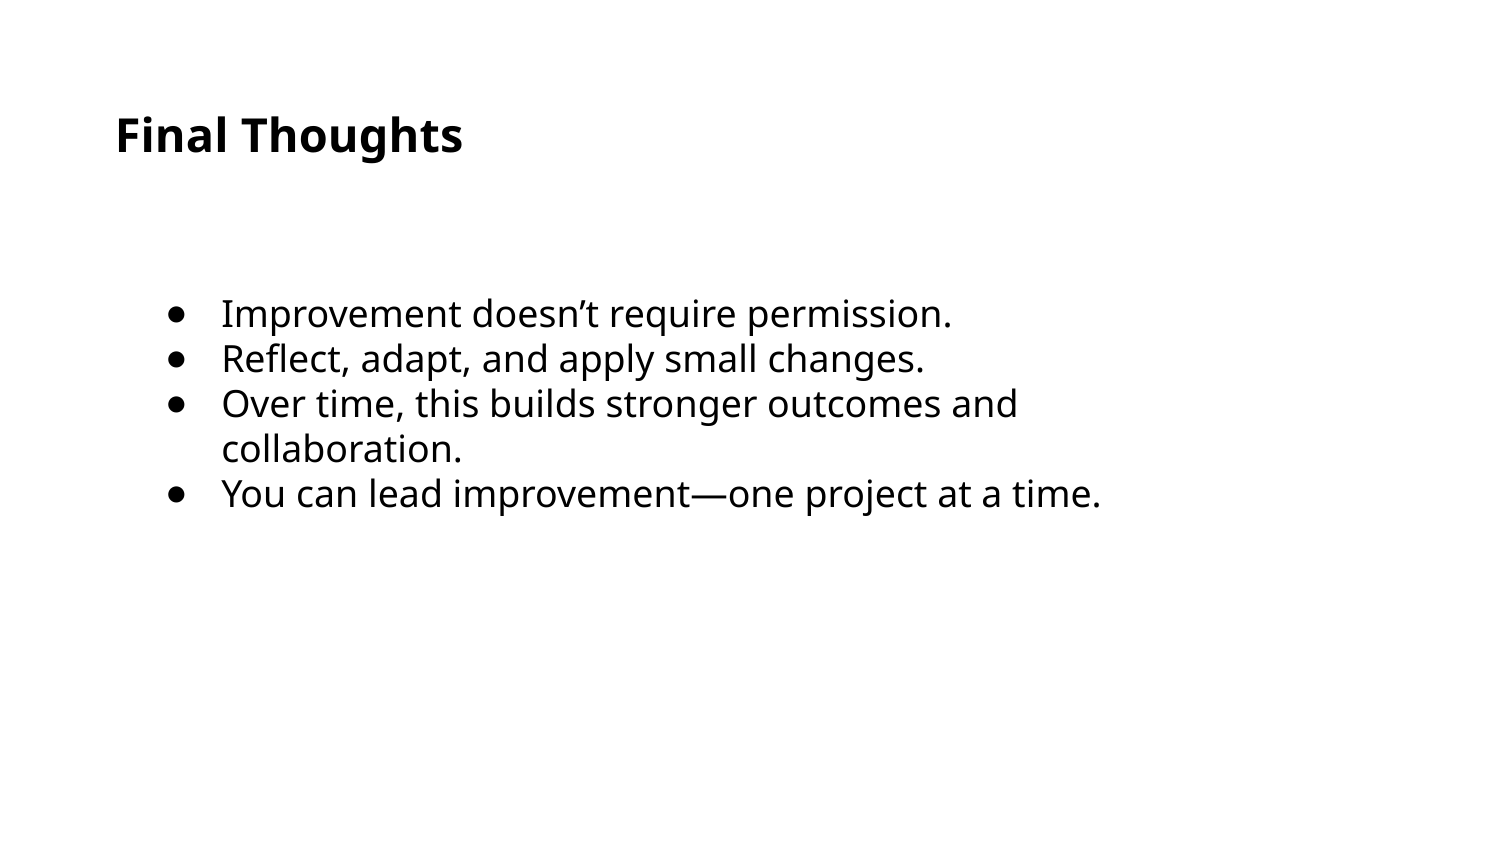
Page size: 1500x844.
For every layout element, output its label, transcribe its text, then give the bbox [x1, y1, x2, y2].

title Final Thoughts [99, 99, 1307, 157]
text_box [99, 157, 655, 213]
text_box Improvement doesn’t require permission. Reflect, adapt, and apply small changes. Over time, this builds stronger outcomes and collaboration. You can lead improvement—one project at a time. [131, 275, 1186, 531]
